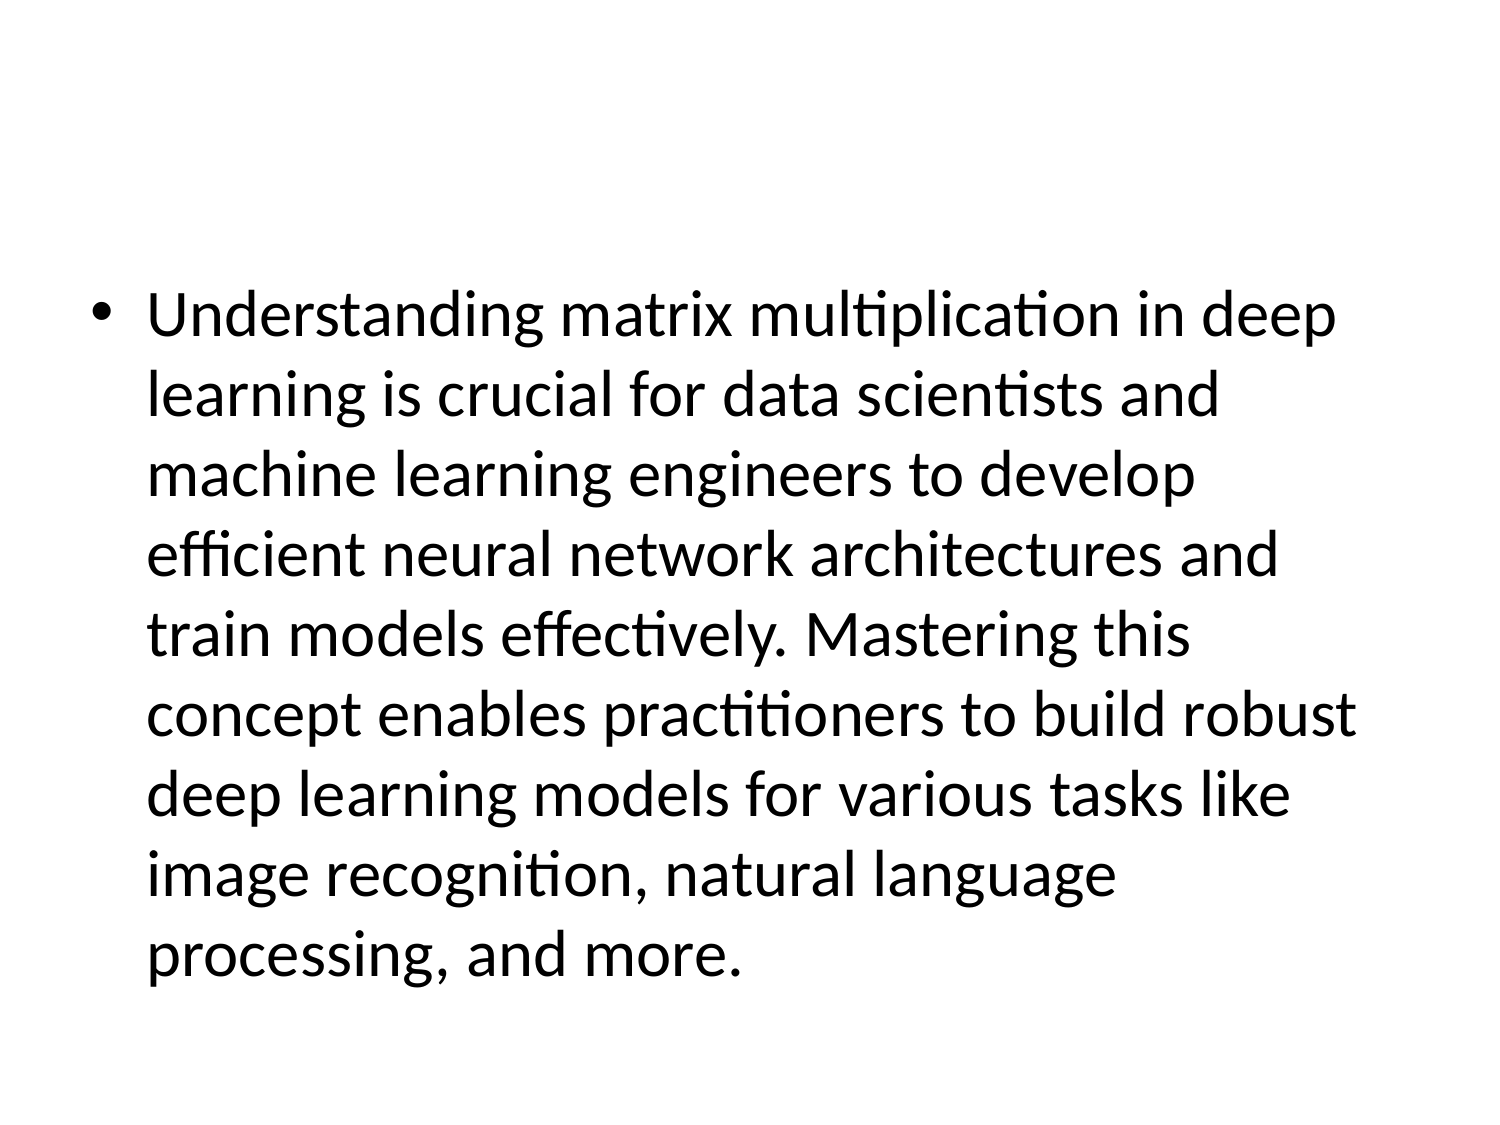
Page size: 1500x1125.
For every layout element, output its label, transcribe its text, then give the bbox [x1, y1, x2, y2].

list Understanding matrix multiplication in deep learning is crucial for data scientists and machine learning engineers to develop efficient neural network architectures and train models effectively. Mastering this concept enables practitioners to build robust deep learning models for various tasks like image recognition, natural language processing, and more. [75, 262, 1425, 1005]
